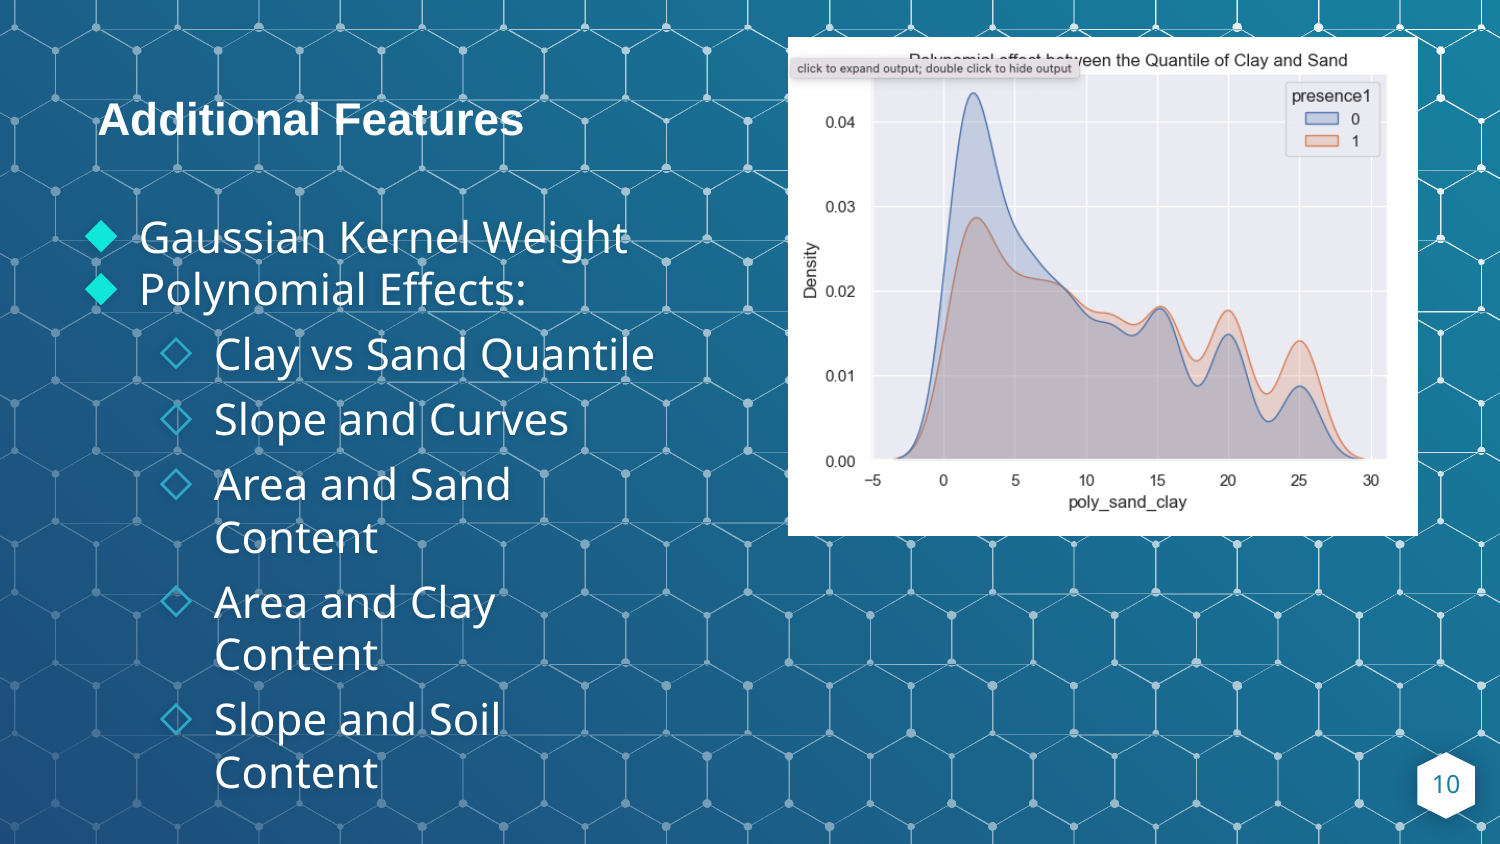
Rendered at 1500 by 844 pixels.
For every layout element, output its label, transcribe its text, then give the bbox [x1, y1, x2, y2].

slide_number 10 [1417, 752, 1475, 819]
text_box Gaussian Kernel Weight Polynomial Effects: Clay vs Sand Quantile Slope and Curves Area and Sand Content Area and Clay Content Slope and Soil Content [82, 209, 668, 708]
text_box Additional Features [82, 82, 655, 153]
picture [787, 37, 1418, 536]
